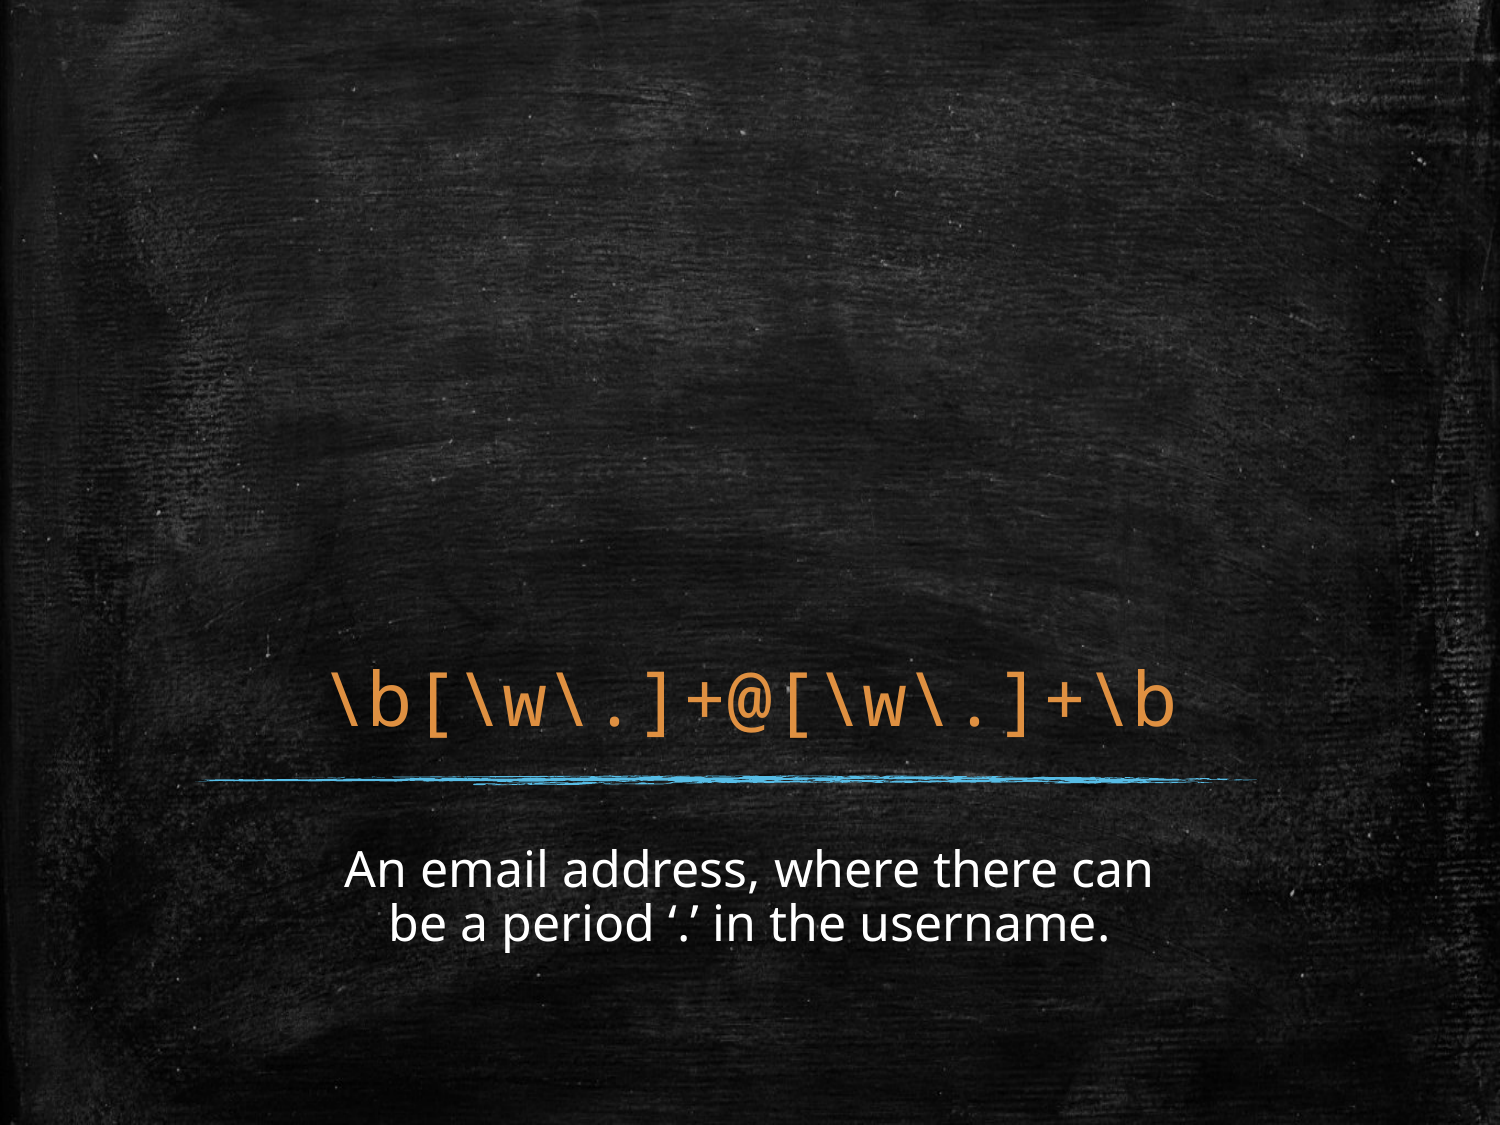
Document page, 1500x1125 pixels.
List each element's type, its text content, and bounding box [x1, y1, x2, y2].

list An email address, where there can be a period ‘.’ in the username. [187, 837, 1313, 1013]
title \b[\w\.]+@[\w\.]+\b [187, 312, 1313, 750]
